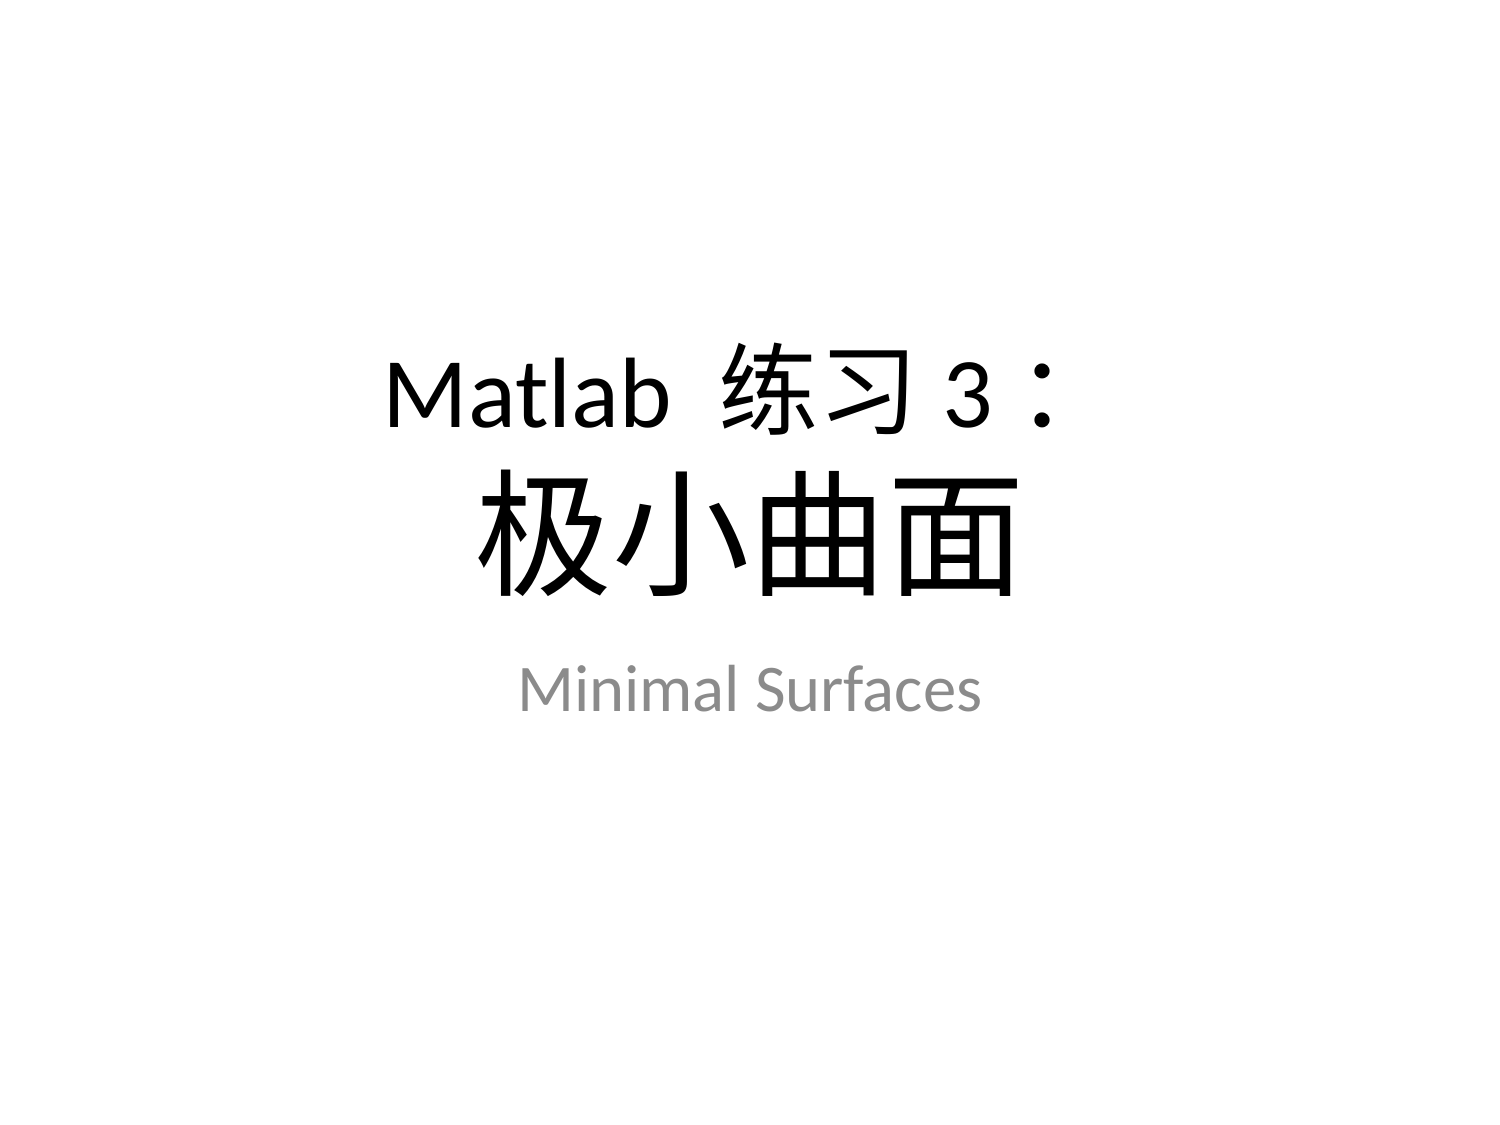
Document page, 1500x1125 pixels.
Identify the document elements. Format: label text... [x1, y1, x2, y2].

subtitle Minimal Surfaces [225, 637, 1275, 925]
title Matlab 练习3： 极小曲面 [112, 349, 1388, 591]
